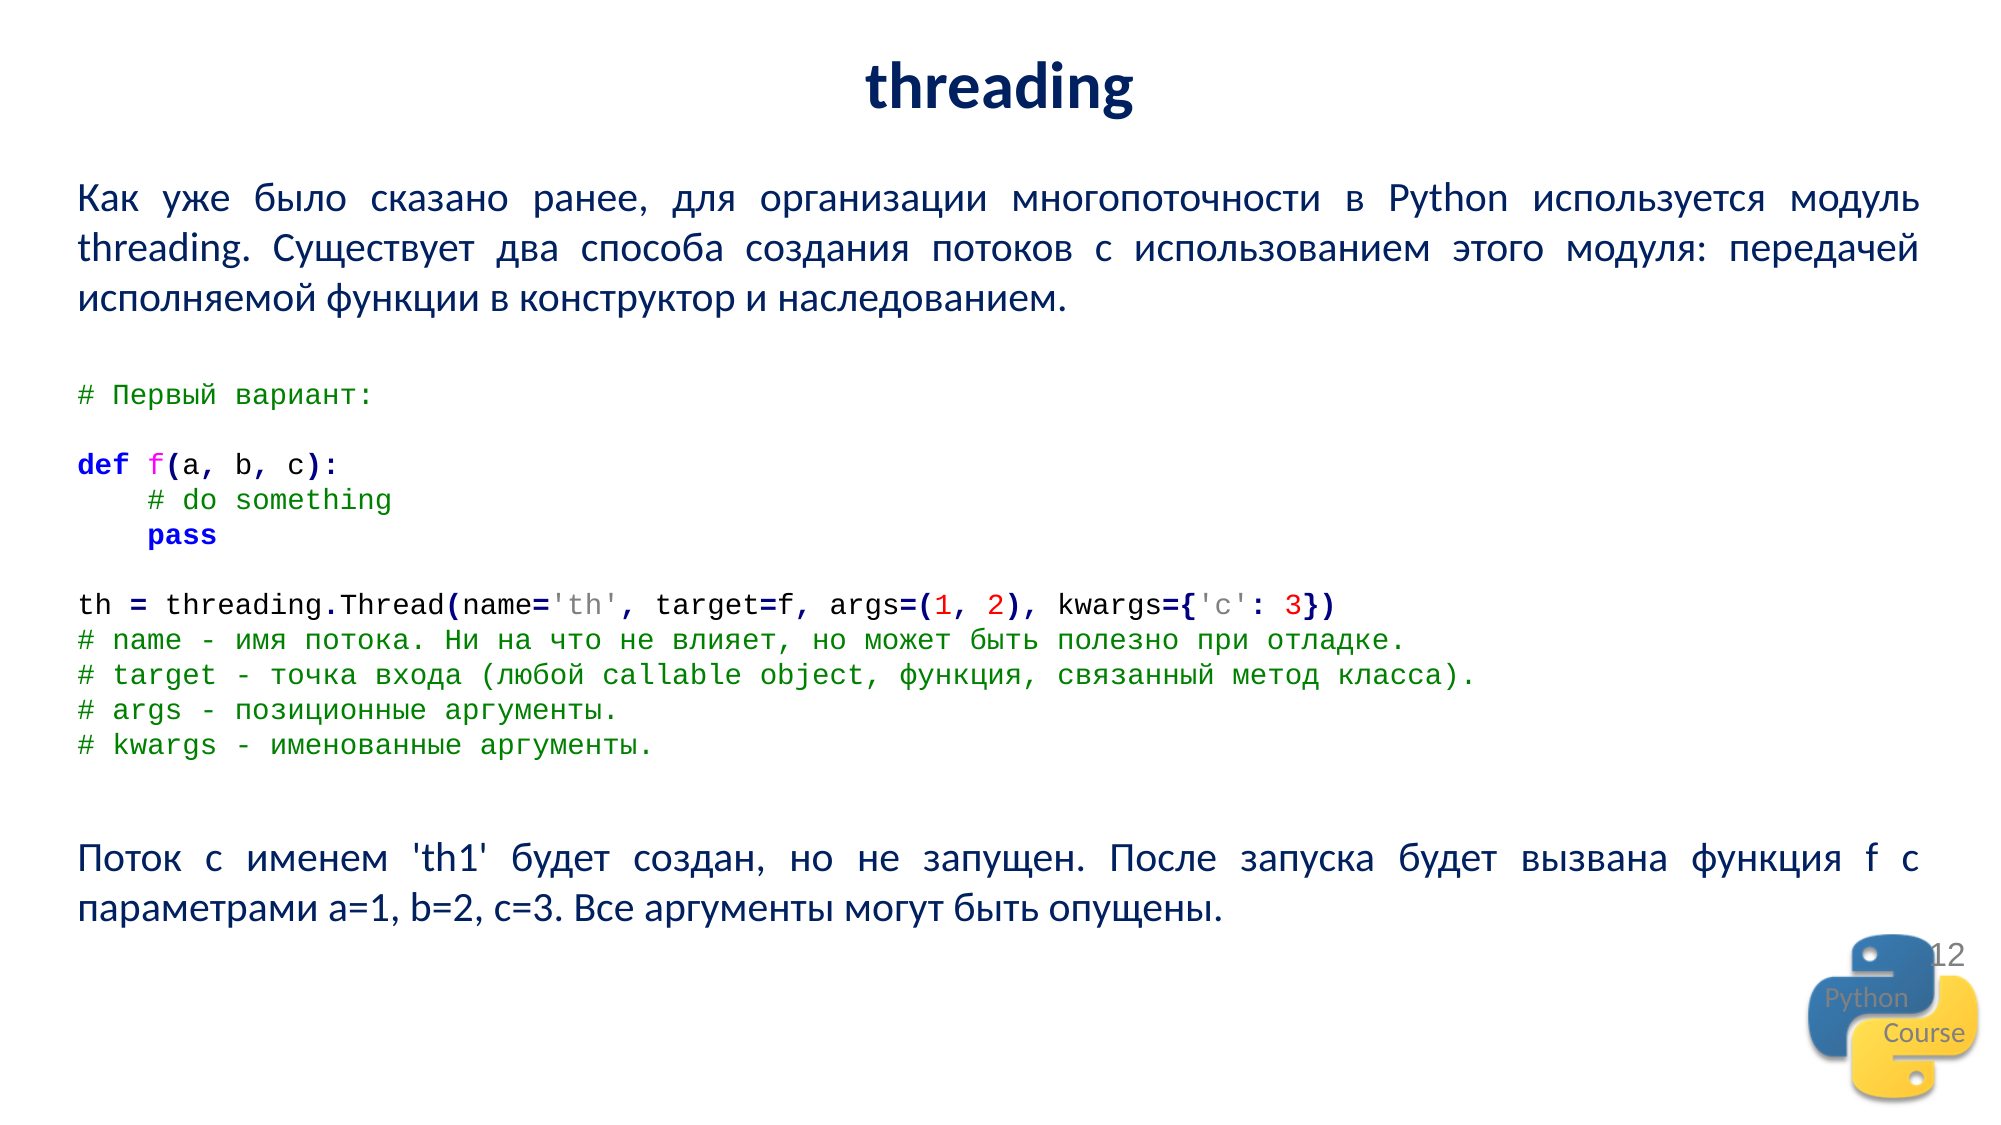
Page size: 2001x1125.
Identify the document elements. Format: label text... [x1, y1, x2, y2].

picture [1801, 932, 1985, 1110]
title threading [0, 34, 2000, 149]
text_box Как уже было сказано ранее, для организации многопоточности в Python используется модуль threading. Существует два способа создания потоков с использованием этого модуля: передачей исполняемой функции в конструктор и наследованием. # Первый вариант: def f(a, b, c): # do something pass th = threading.Thread(name='th', target=f, args=(1, 2), kwargs={'c': 3}) # name - имя потока. Ни на что не влияет, но может быть полезно при отладке. # target - точка входа (любой callable object, функция, связанный метод класса). # args - позиционные аргументы. # kwargs - именованные аргументы. Поток с именем 'th1' будет создан, но не запущен. После запуска будет вызвана функция f с параметрами a=1, b=2, c=3. Все аргументы могут быть опущены. [62, 162, 1936, 1097]
